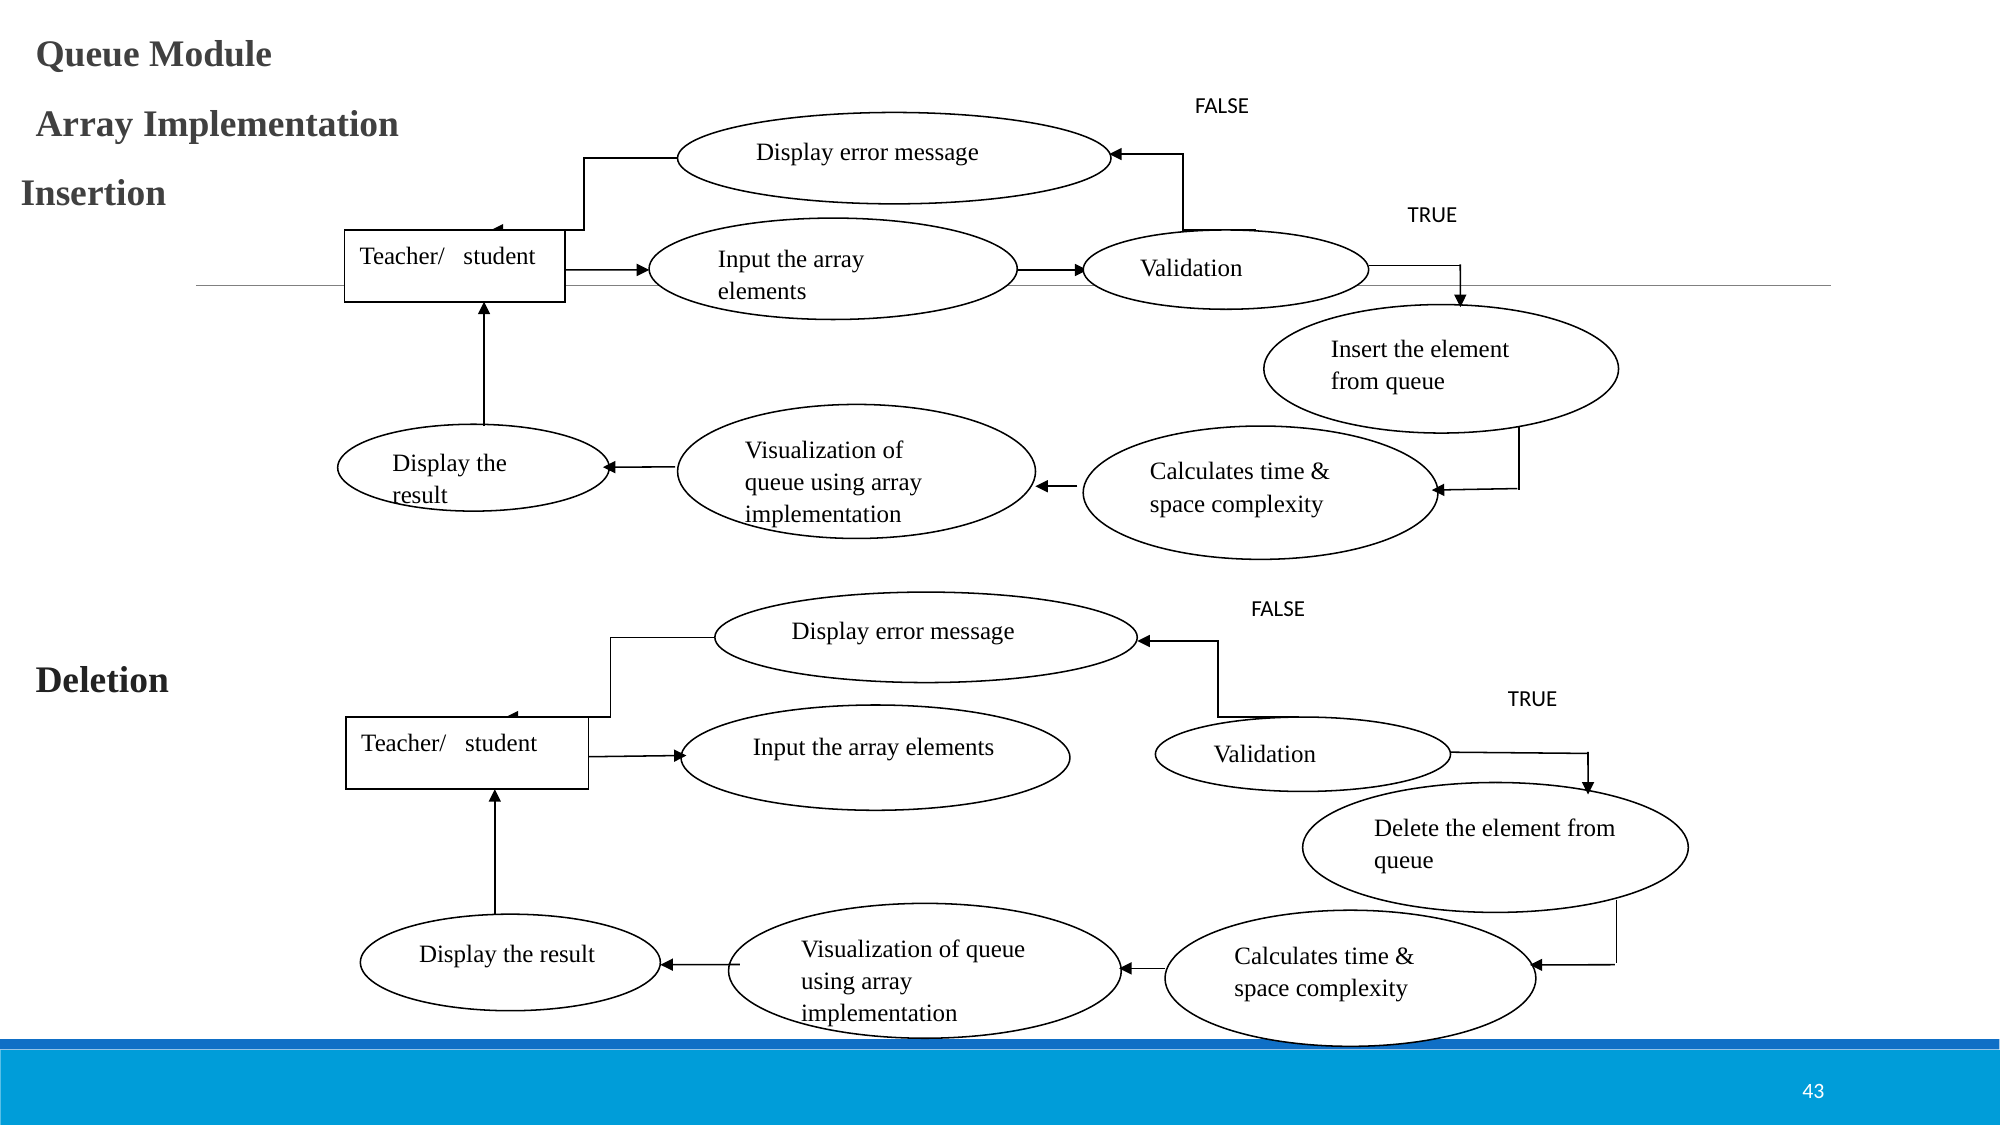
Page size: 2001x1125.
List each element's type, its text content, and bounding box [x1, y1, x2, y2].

slide_number 43 [1624, 1059, 1840, 1120]
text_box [345, 580, 1689, 1047]
list Queue Module Array Implementation Insertion Deletion [20, 26, 1965, 1120]
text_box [337, 76, 1619, 560]
